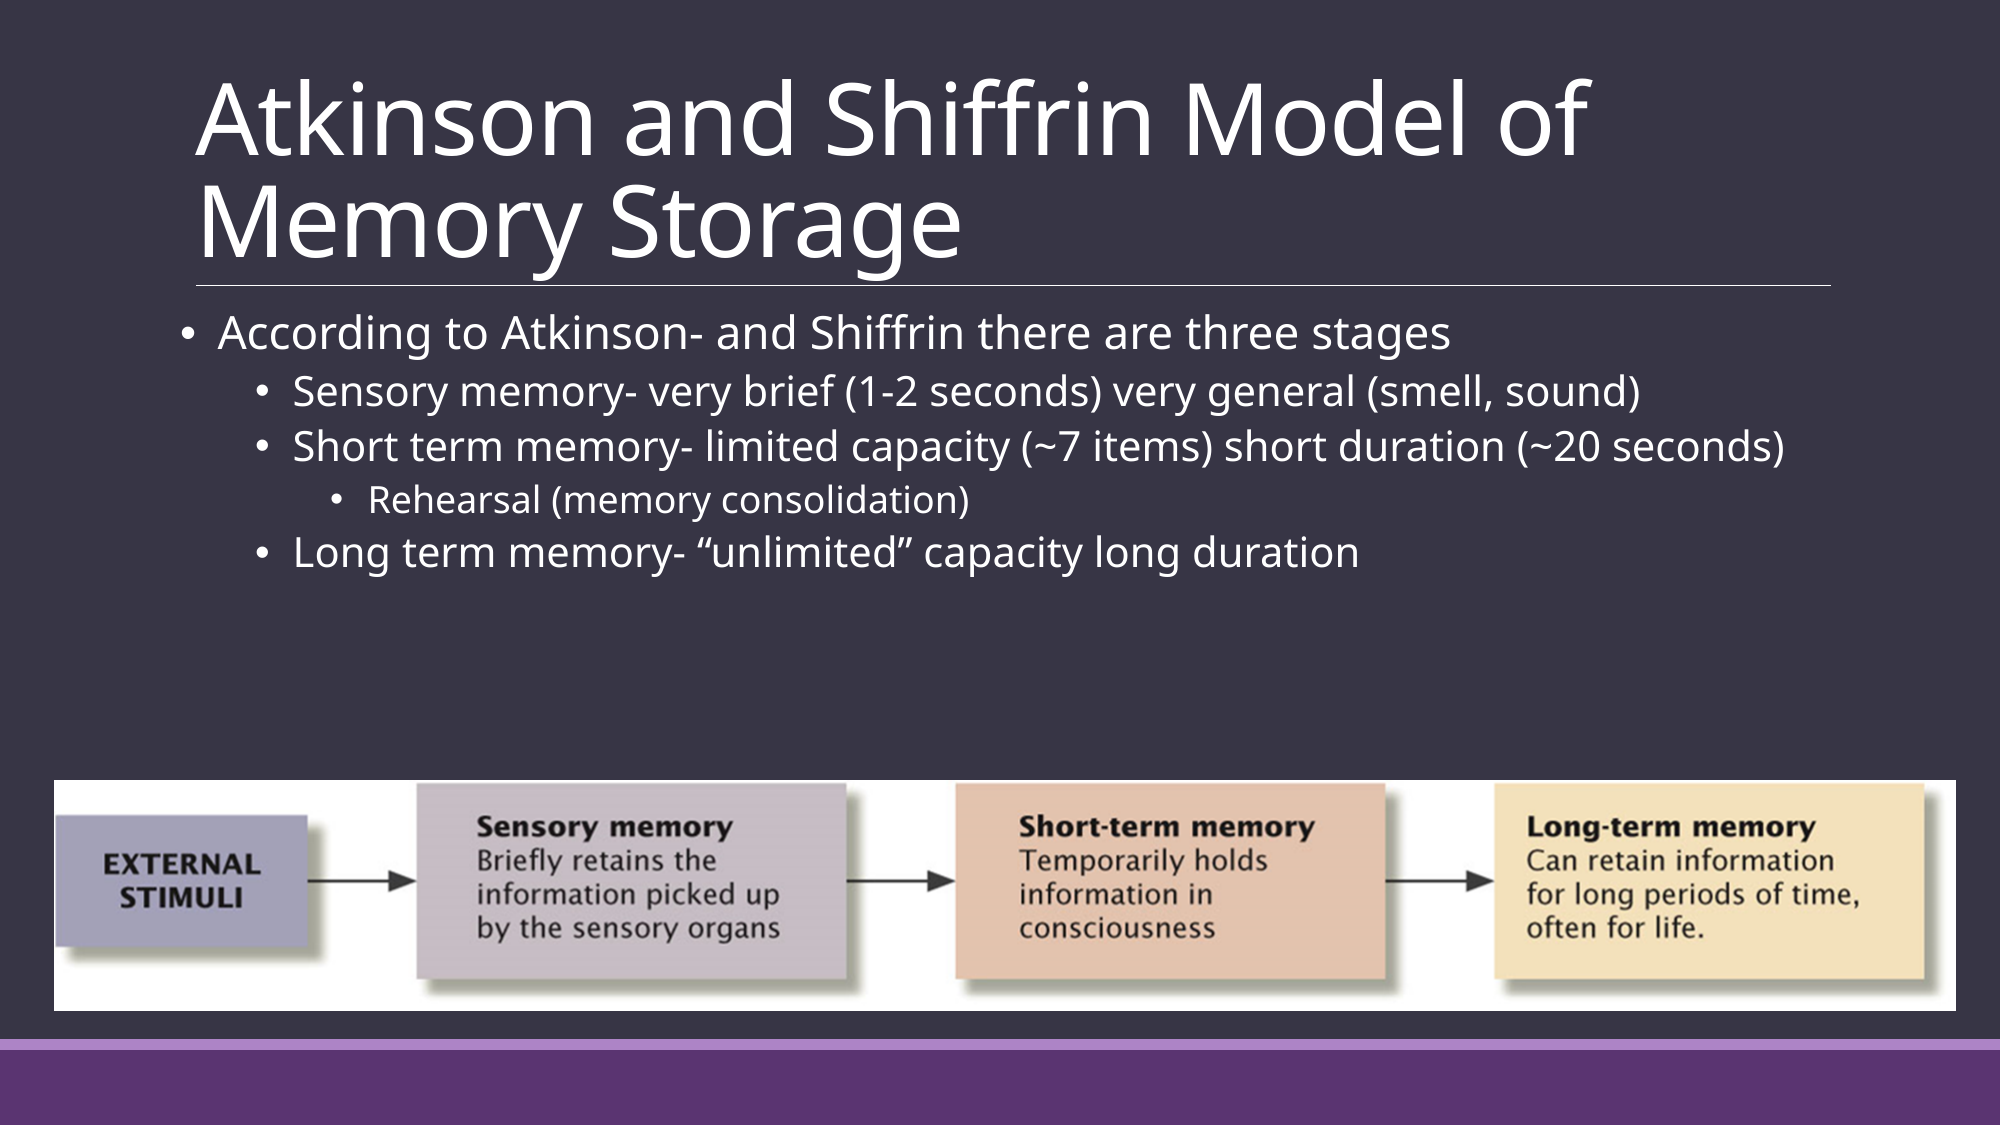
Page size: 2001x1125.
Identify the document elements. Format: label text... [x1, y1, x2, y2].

title Atkinson and Shiffrin Model of Memory Storage [180, 47, 1830, 285]
picture [54, 779, 1956, 1011]
list According to Atkinson- and Shiffrin there are three stages Sensory memory- very brief (1-2 seconds) very general (smell, sound) Short term memory- limited capacity (~7 items) short duration (~20 seconds) Rehearsal (memory consolidation) Long term memory- “unlimited” capacity long duration [180, 302, 1830, 775]
